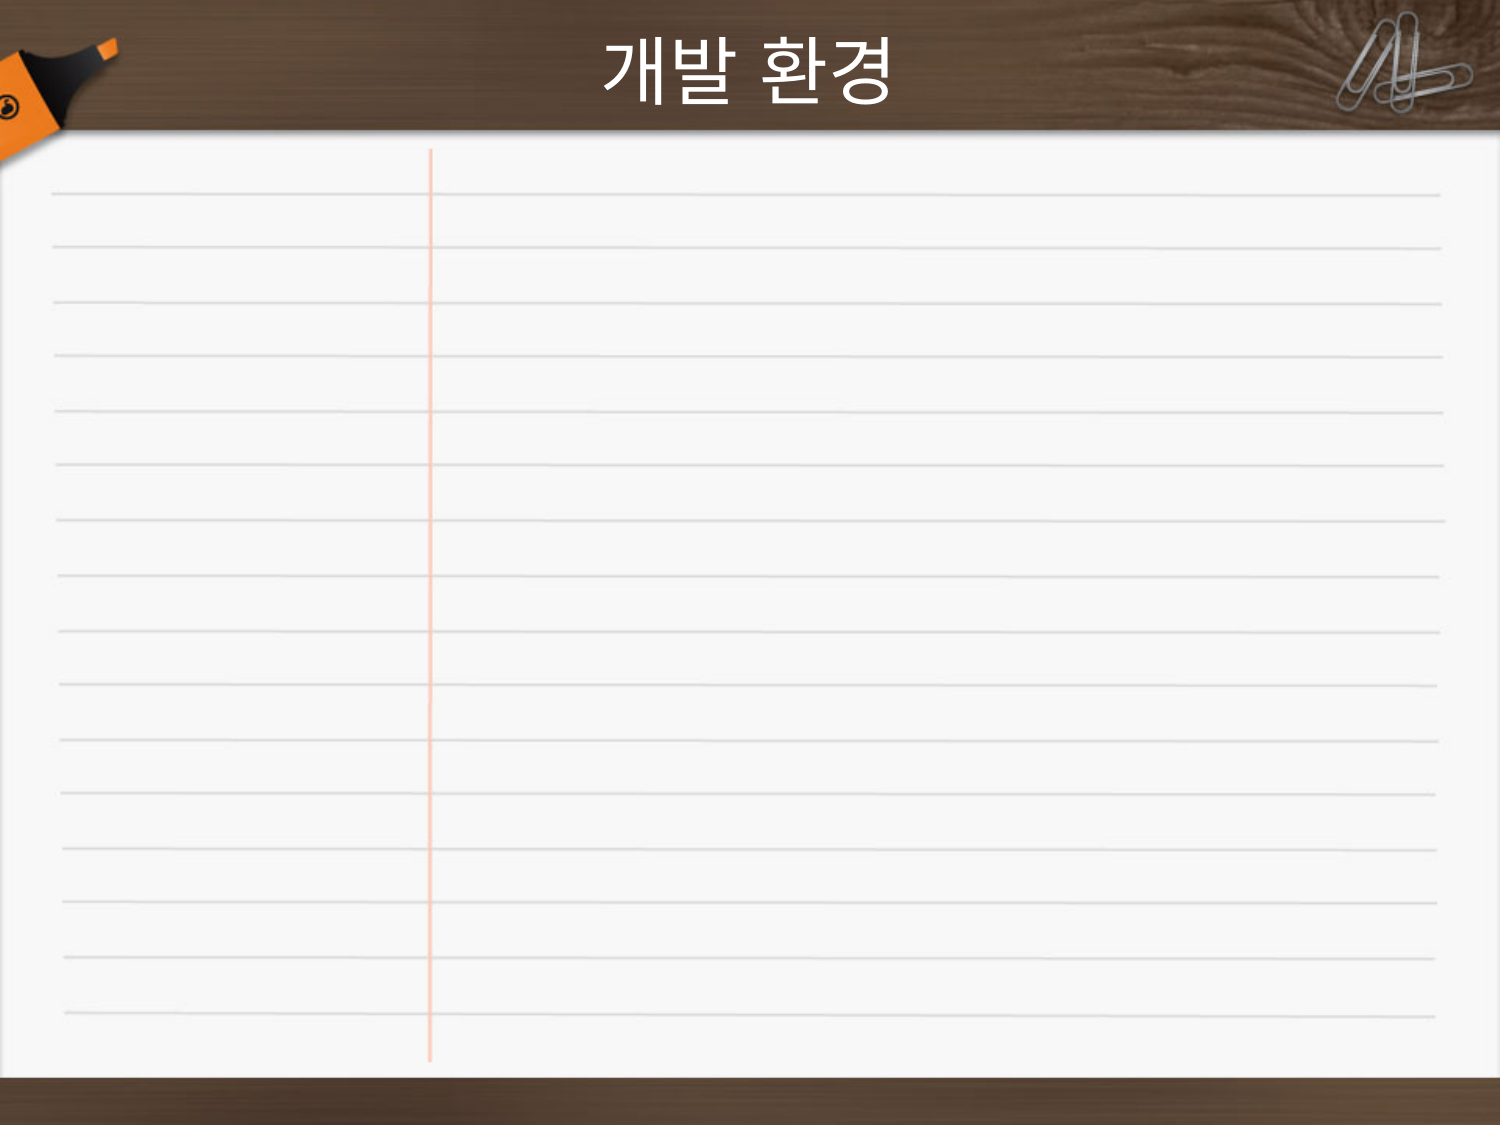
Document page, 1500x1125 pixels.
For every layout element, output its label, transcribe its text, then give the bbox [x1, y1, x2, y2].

picture [0, 0, 1500, 1125]
title 개발 환경 [48, 8, 1450, 132]
